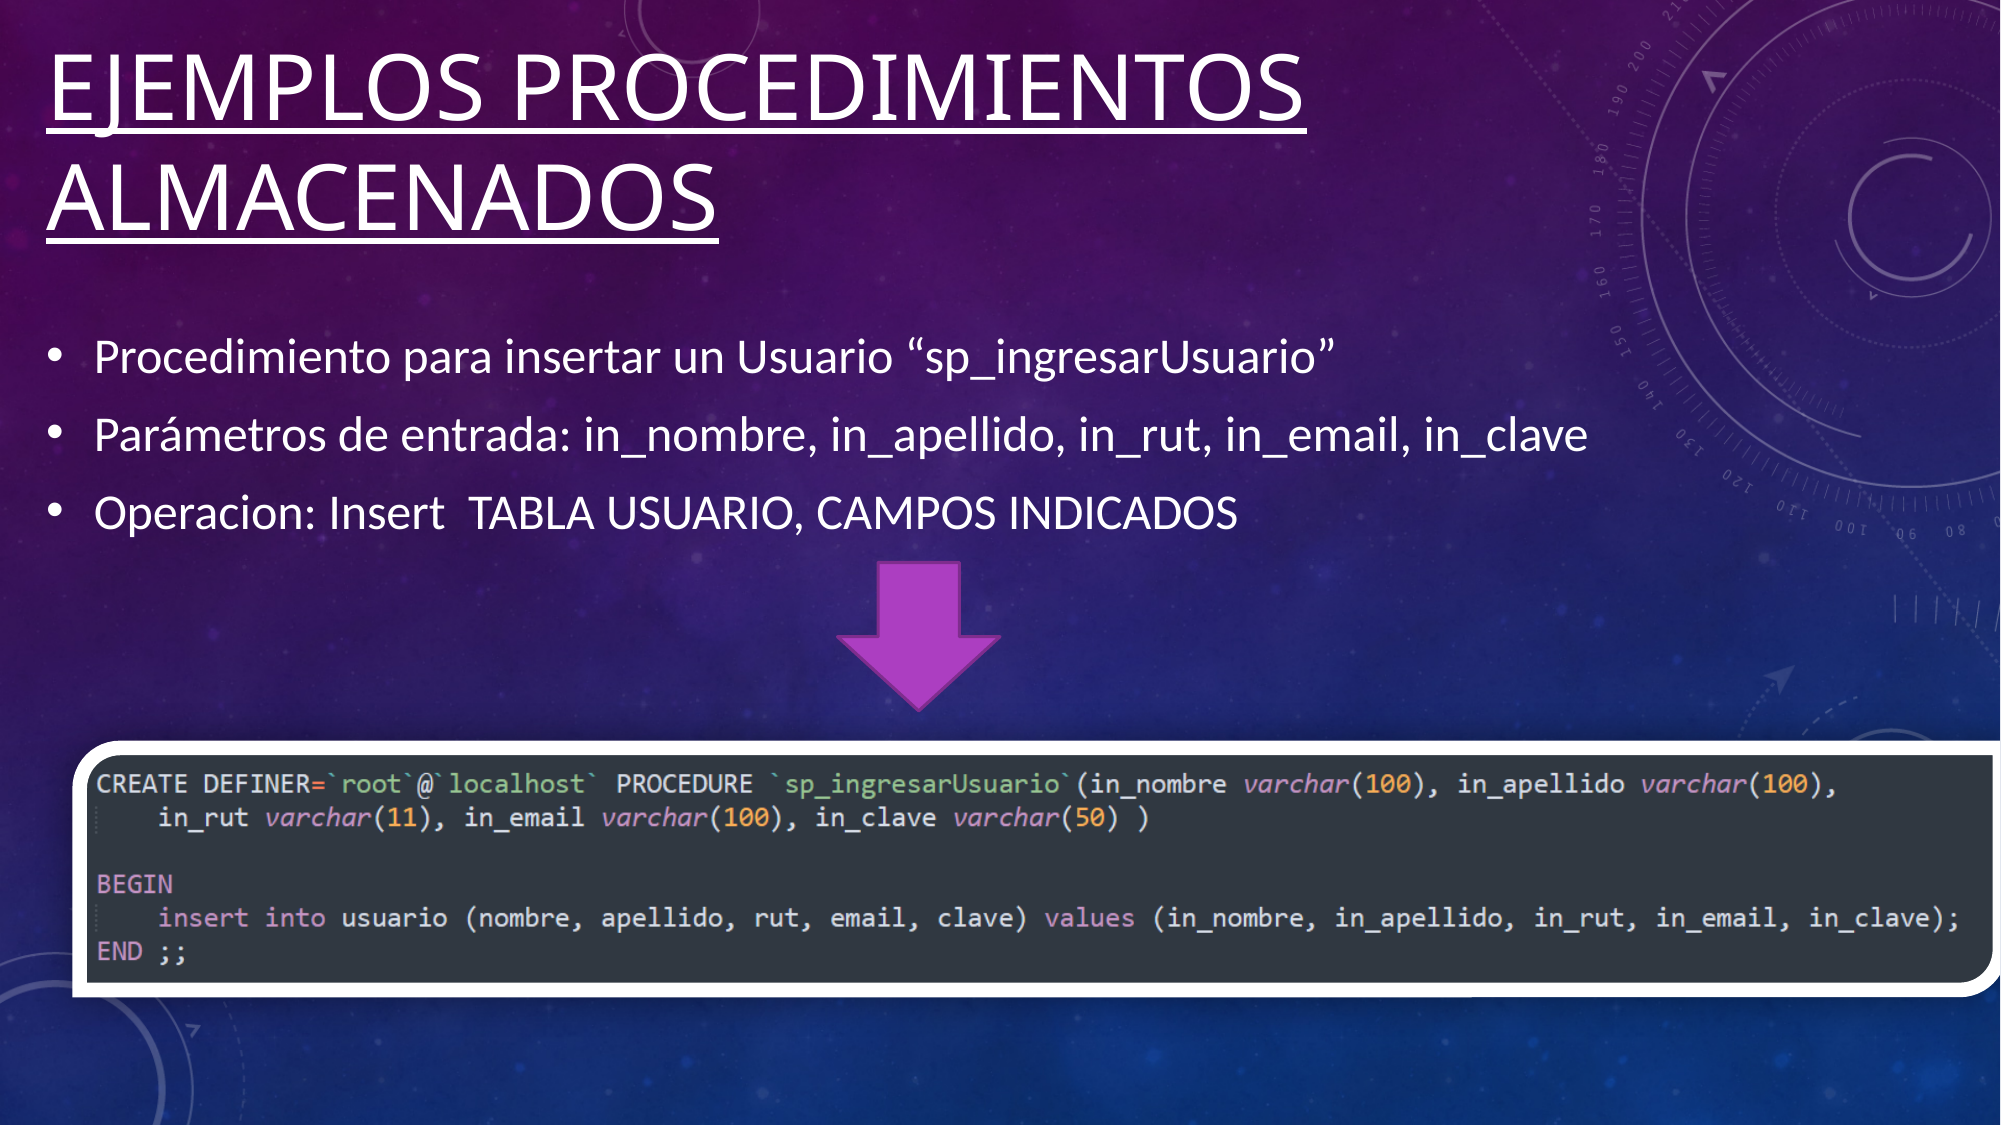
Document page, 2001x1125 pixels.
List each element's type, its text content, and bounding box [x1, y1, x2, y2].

title EJEMPLOS procedimientos almacenados [31, 12, 1533, 266]
text_box [836, 560, 1002, 713]
picture [0, 0, 2001, 1125]
text_box Procedimiento para insertar un Usuario “sp_ingresarUsuario” Parámetros de entrada: in_nombre, in_apellido, in_rut, in_email, in_clave Operacion: Insert TABLA USUARIO, CAMPOS INDICADOS [31, 314, 1699, 549]
